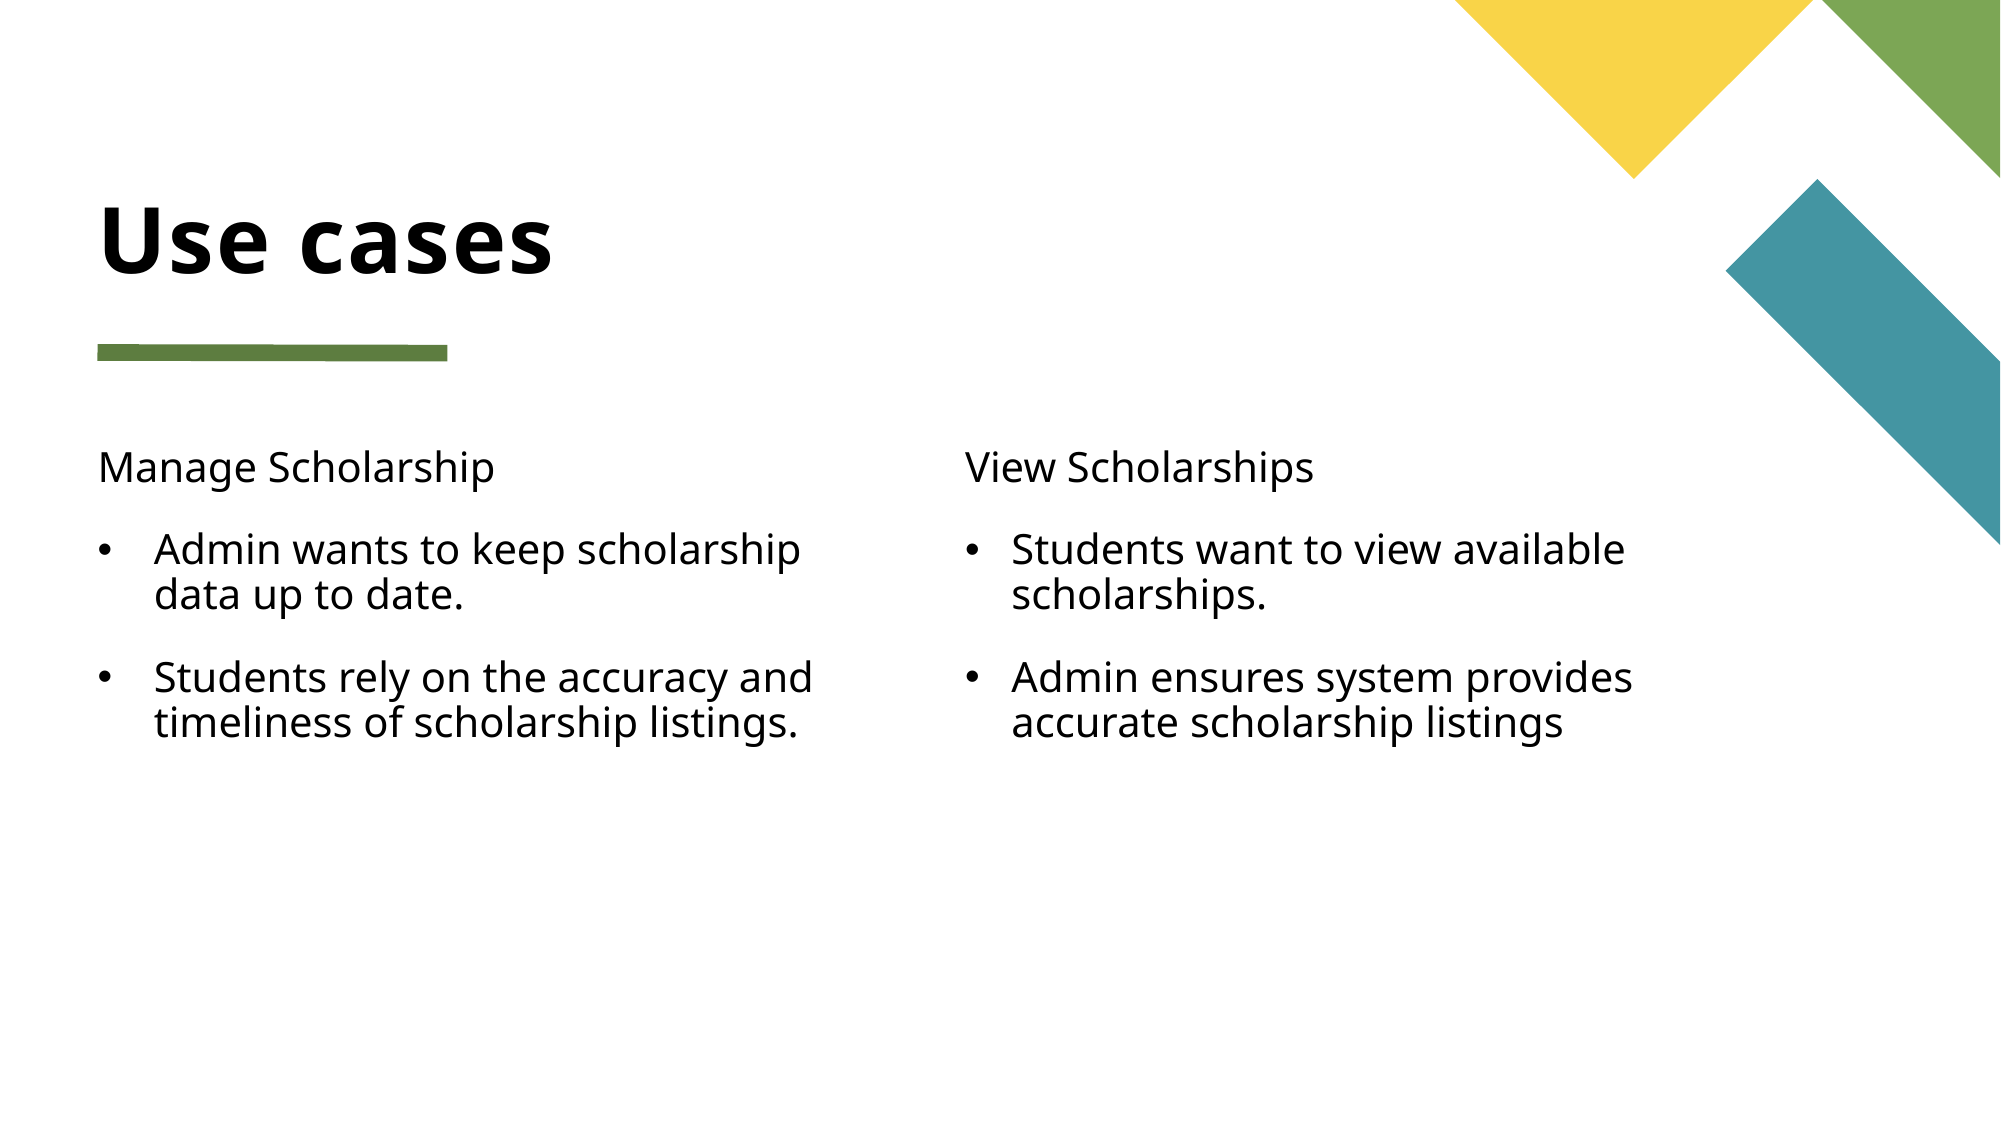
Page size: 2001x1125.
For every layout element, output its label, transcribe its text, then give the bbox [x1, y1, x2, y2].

title Use cases [97, 45, 1702, 291]
list View Scholarships Students want to view available scholarships. Admin ensures system provides accurate scholarship listings [964, 439, 1702, 1030]
list Manage Scholarship Admin wants to keep scholarship data up to date. Students rely on the accuracy and timeliness of scholarship listings. [97, 439, 835, 1030]
